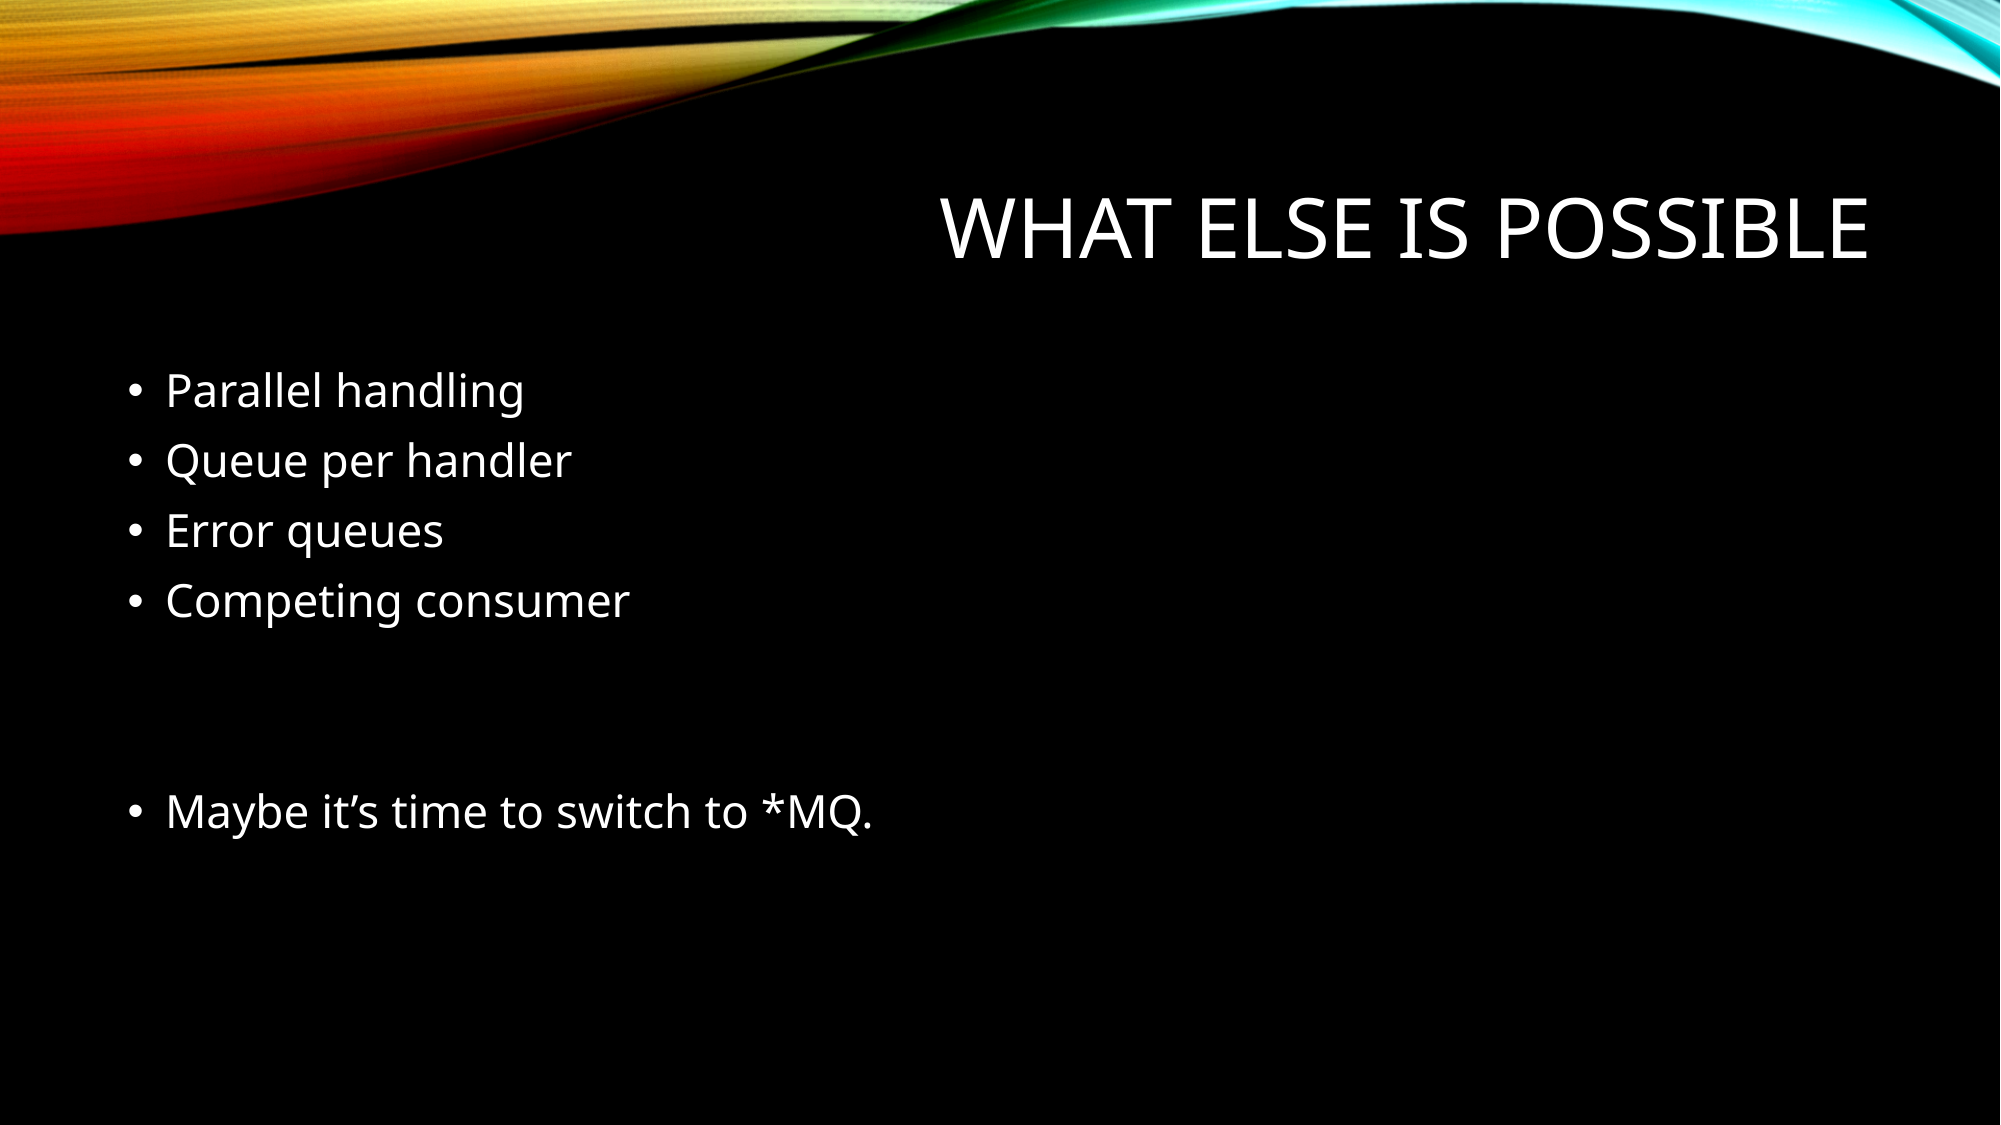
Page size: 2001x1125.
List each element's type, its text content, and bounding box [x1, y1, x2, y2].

list Parallel handling Queue per handler Error queues Competing consumer Maybe it’s time to switch to *MQ. [112, 360, 1888, 1021]
title What else is possible [474, 125, 1888, 338]
picture [0, 0, 2000, 237]
